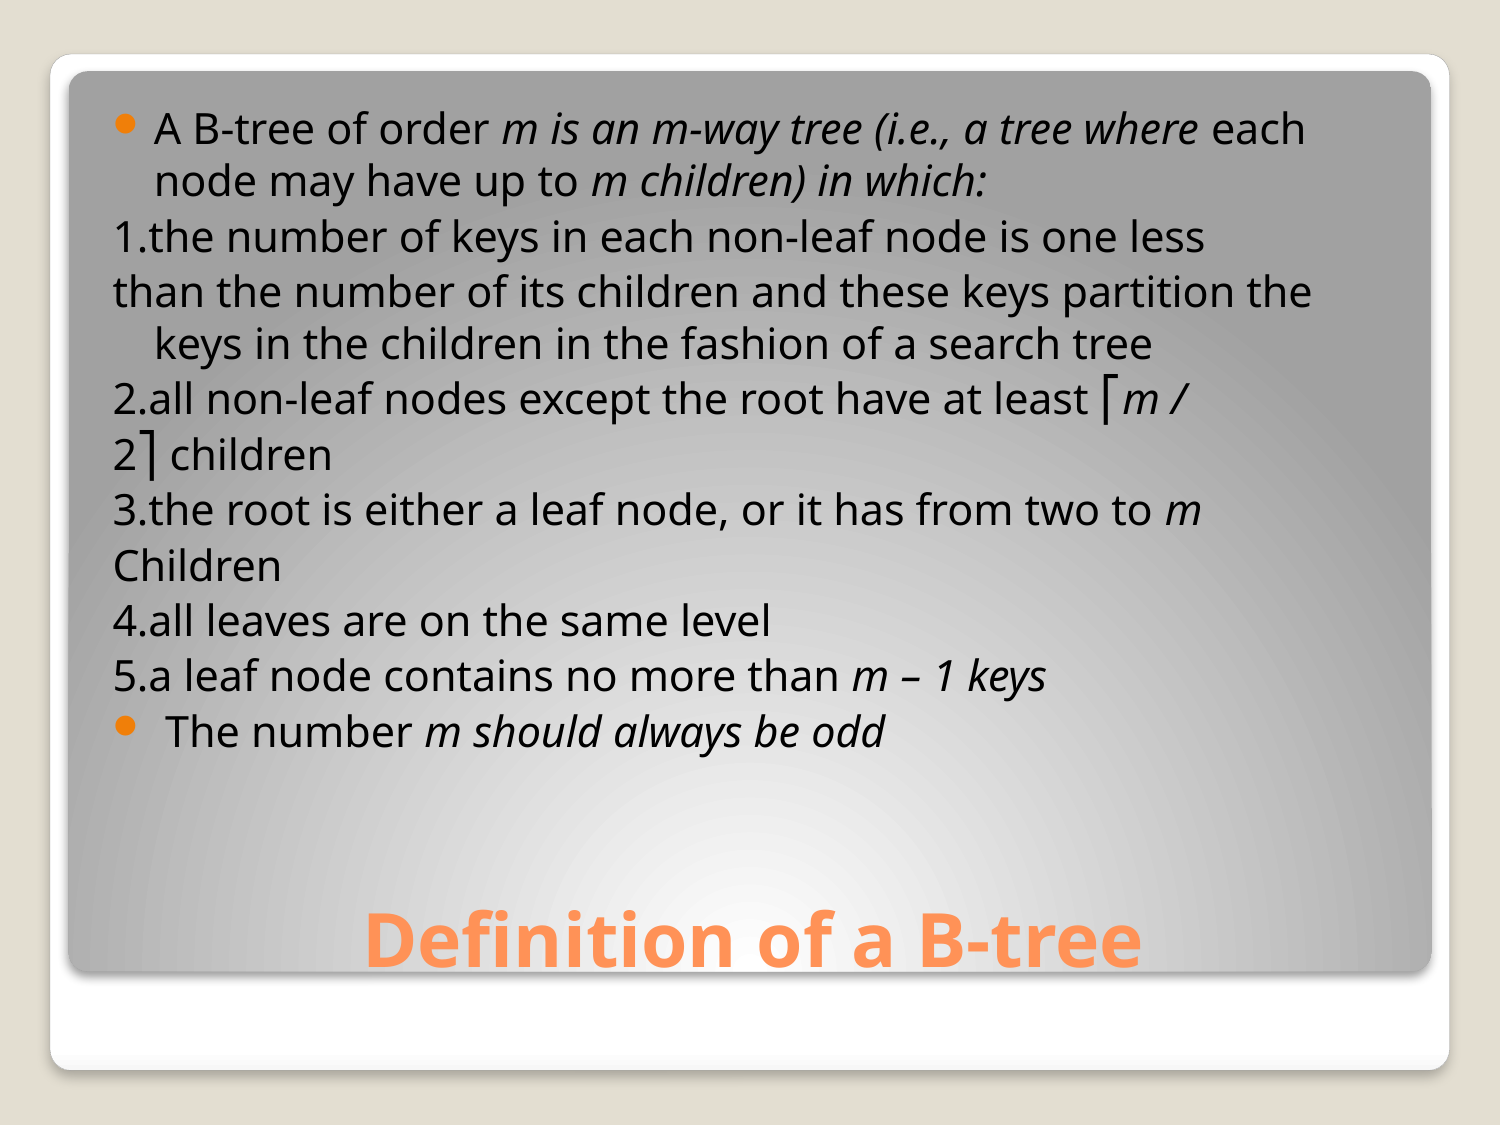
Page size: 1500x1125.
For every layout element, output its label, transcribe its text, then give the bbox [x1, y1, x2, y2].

title Definition of a B-tree [82, 817, 1425, 990]
list A B-tree of order m is an m-way tree (i.e., a tree where each node may have up to m children) in which: 1.the number of keys in each non-leaf node is one less than the number of its children and these keys partition the keys in the children in the fashion of a search tree 2.all non-leaf nodes except the root have at least ⎡m / 2⎤ children 3.the root is either a leaf node, or it has from two to m Children 4.all leaves are on the same level 5.a leaf node contains no more than m – 1 keys The number m should always be odd [82, 86, 1425, 774]
